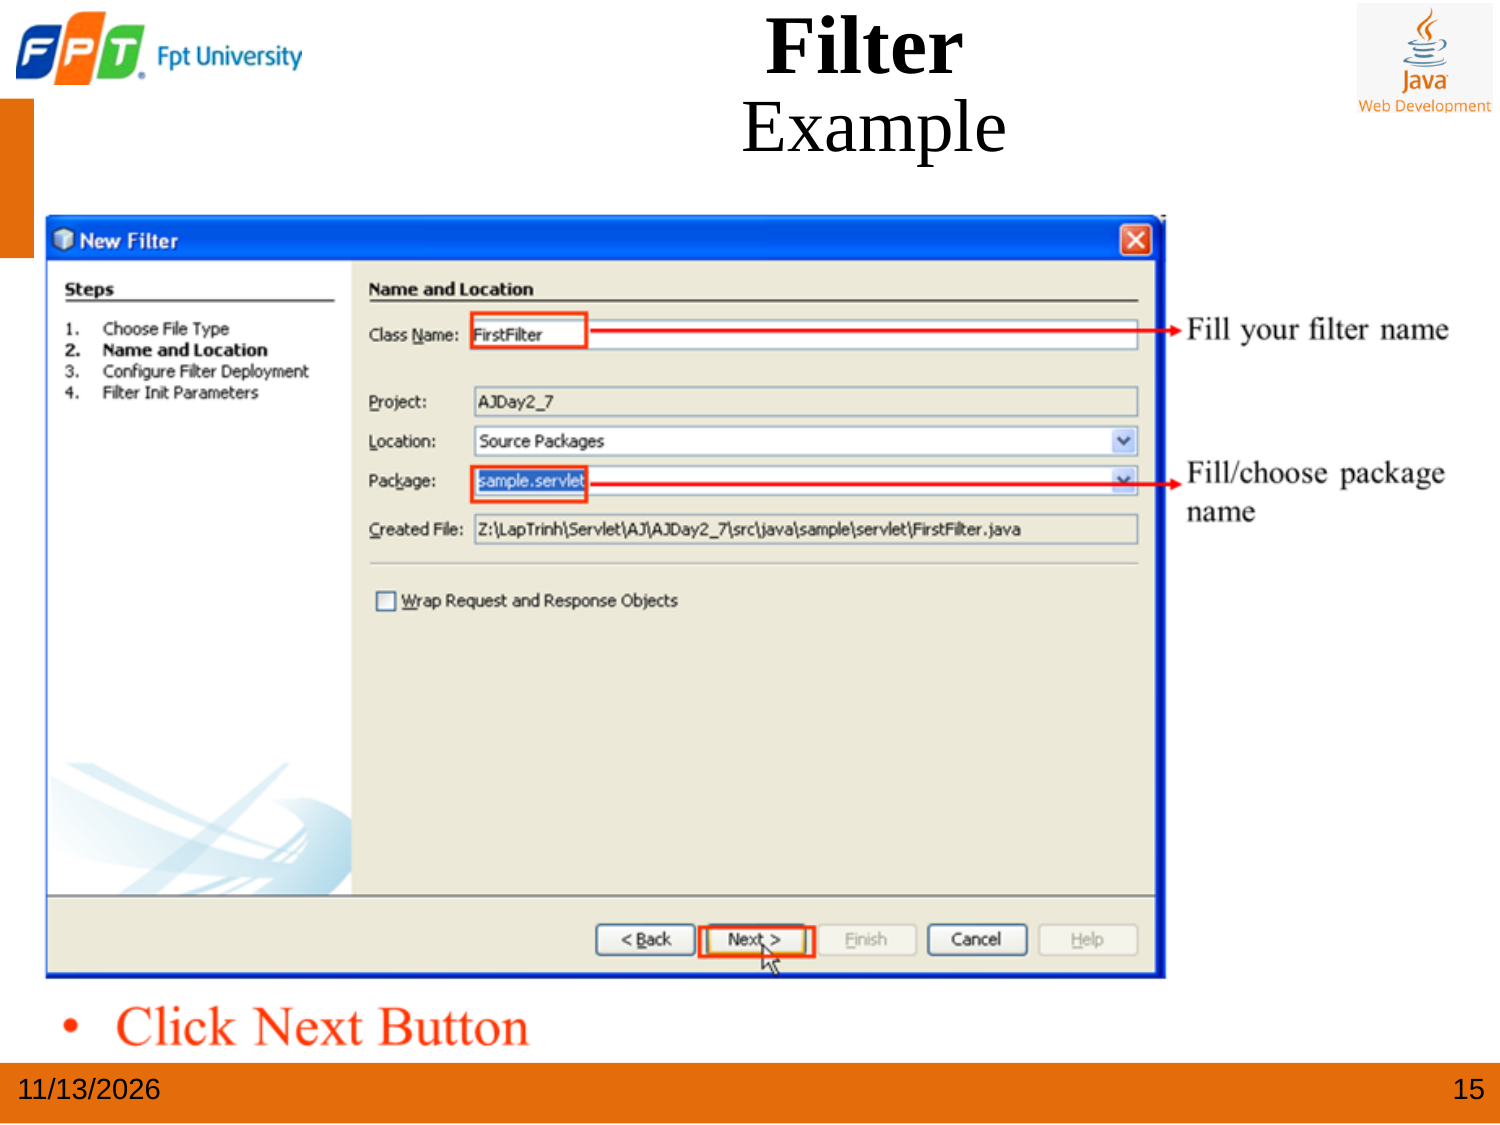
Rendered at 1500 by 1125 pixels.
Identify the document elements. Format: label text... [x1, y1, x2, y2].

title Filter Example [249, 0, 1500, 173]
picture [16, 11, 249, 85]
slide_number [2, 1063, 231, 1123]
picture [43, 206, 1457, 1049]
slide_number 15 [1050, 1063, 1500, 1124]
